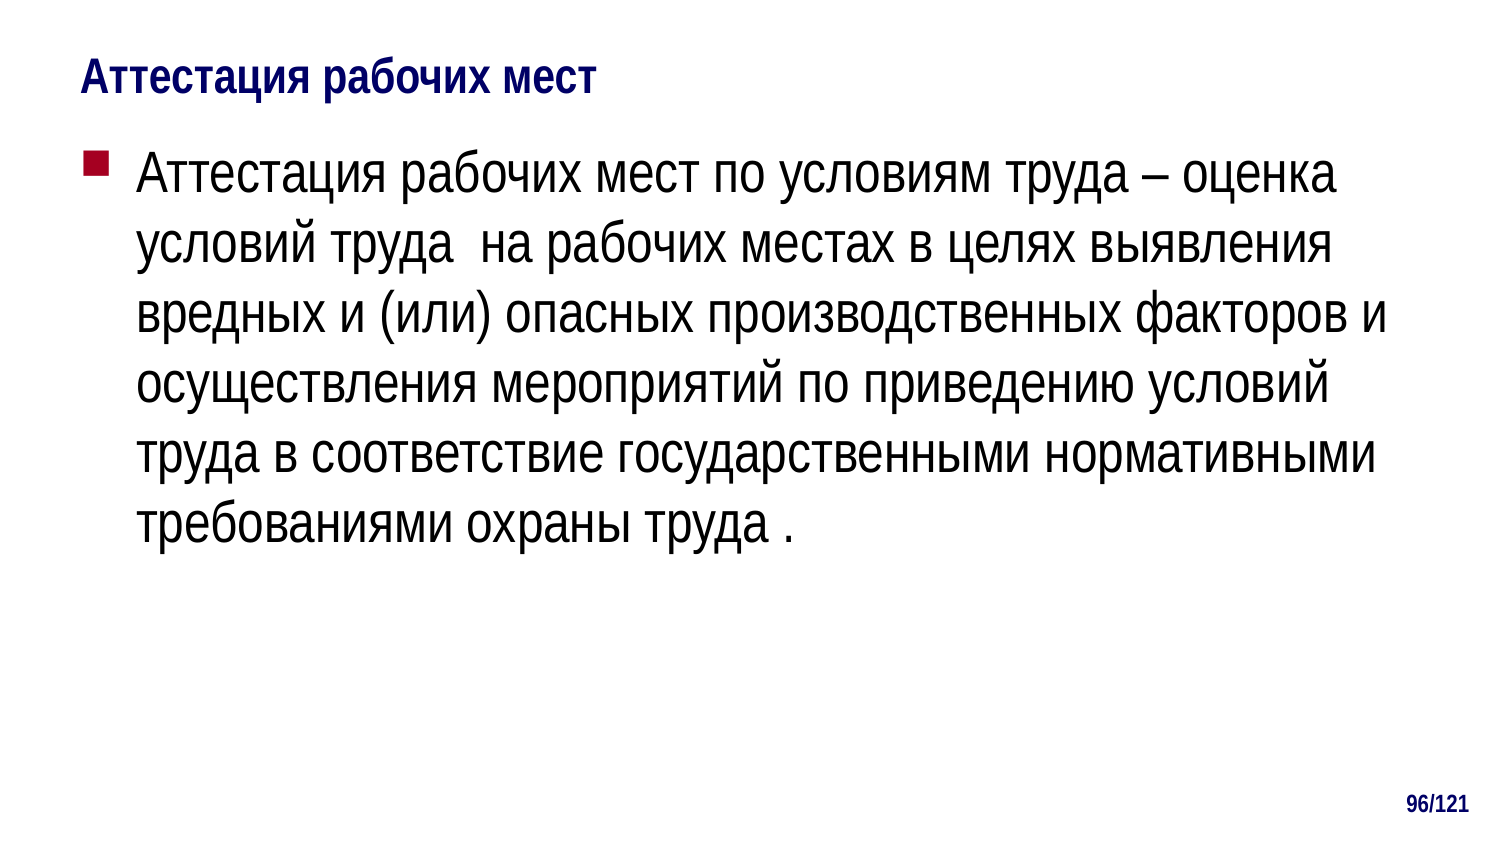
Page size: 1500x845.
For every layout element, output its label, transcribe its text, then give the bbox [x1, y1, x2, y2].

list Аттестация рабочих мест по условиям труда – оценка условий труда на рабочих местах в целях выявления вредных и (или) опасных производственных факторов и осуществления мероприятий по приведению условий труда в соответствие государственными нормативными требованиями охраны труда . [64, 126, 1483, 789]
title Аттестация рабочих мест [64, 32, 1483, 115]
